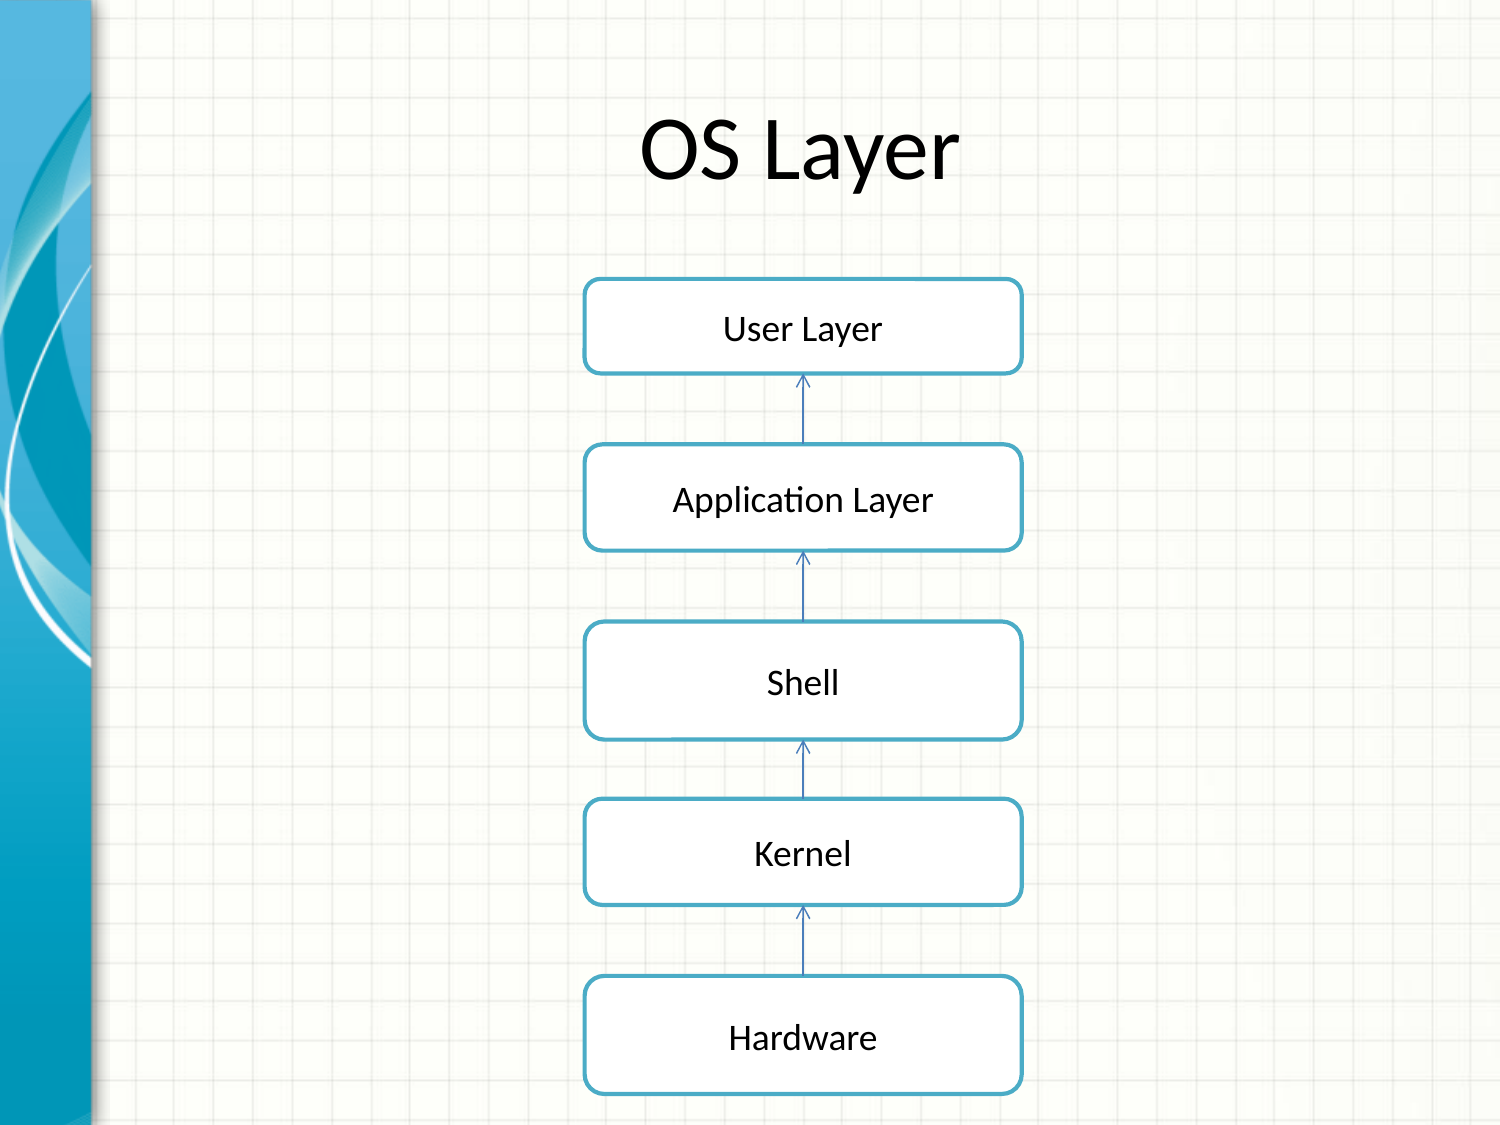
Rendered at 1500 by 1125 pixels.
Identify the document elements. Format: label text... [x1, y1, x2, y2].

text_box Kernel [582, 796, 1024, 908]
text_box Hardware [582, 973, 1024, 1097]
text_box Shell [582, 619, 1024, 742]
picture [0, 0, 1500, 1125]
title OS Layer [138, 49, 1463, 237]
text_box User Layer [582, 276, 1024, 376]
text_box Application Layer [582, 442, 1024, 553]
